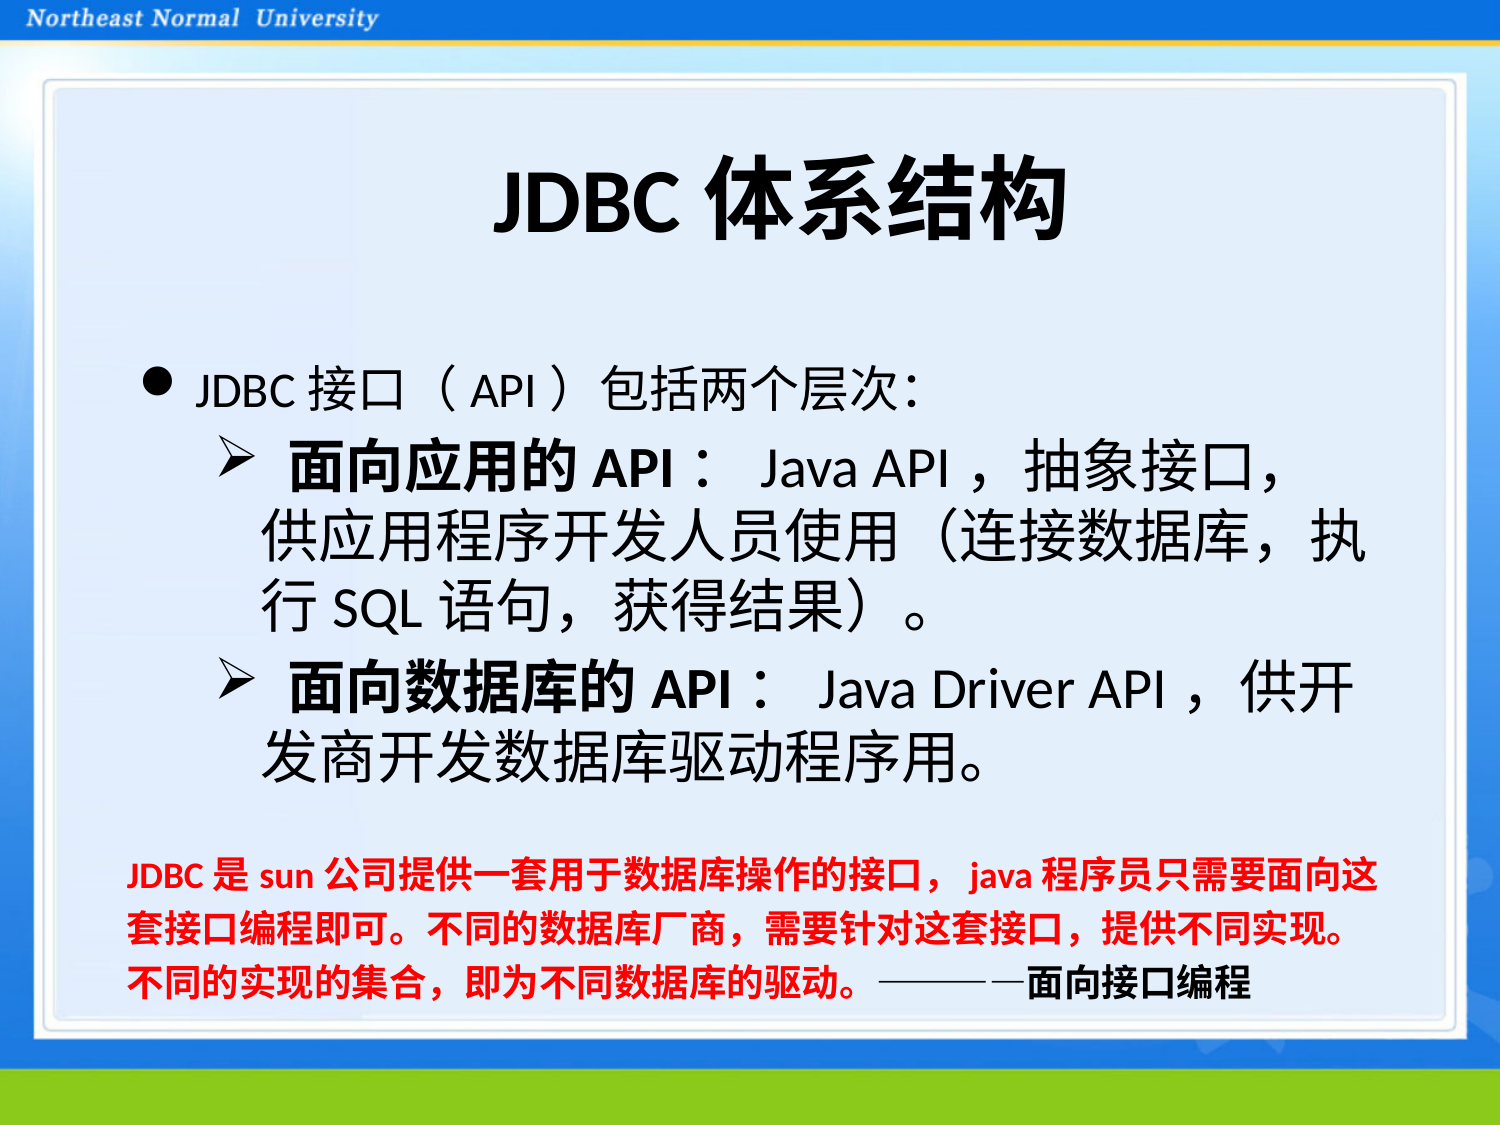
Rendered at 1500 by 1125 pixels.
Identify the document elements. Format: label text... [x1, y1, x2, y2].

picture [0, 0, 1500, 1125]
text_box JDBC是sun公司提供一套用于数据库操作的接口，java程序员只需要面向这套接口编程即可。不同的数据库厂商，需要针对这套接口，提供不同实现。不同的实现的集合，即为不同数据库的驱动。————面向接口编程 [112, 834, 1400, 1012]
list JDBC接口（API）包括两个层次： 面向应用的API：Java API，抽象接口，供应用程序开发人员使用（连接数据库，执行SQL语句，获得结果）。 面向数据库的API：Java Driver API，供开发商开发数据库驱动程序用。 [123, 349, 1387, 834]
title JDBC体系结构 [312, 125, 1251, 266]
